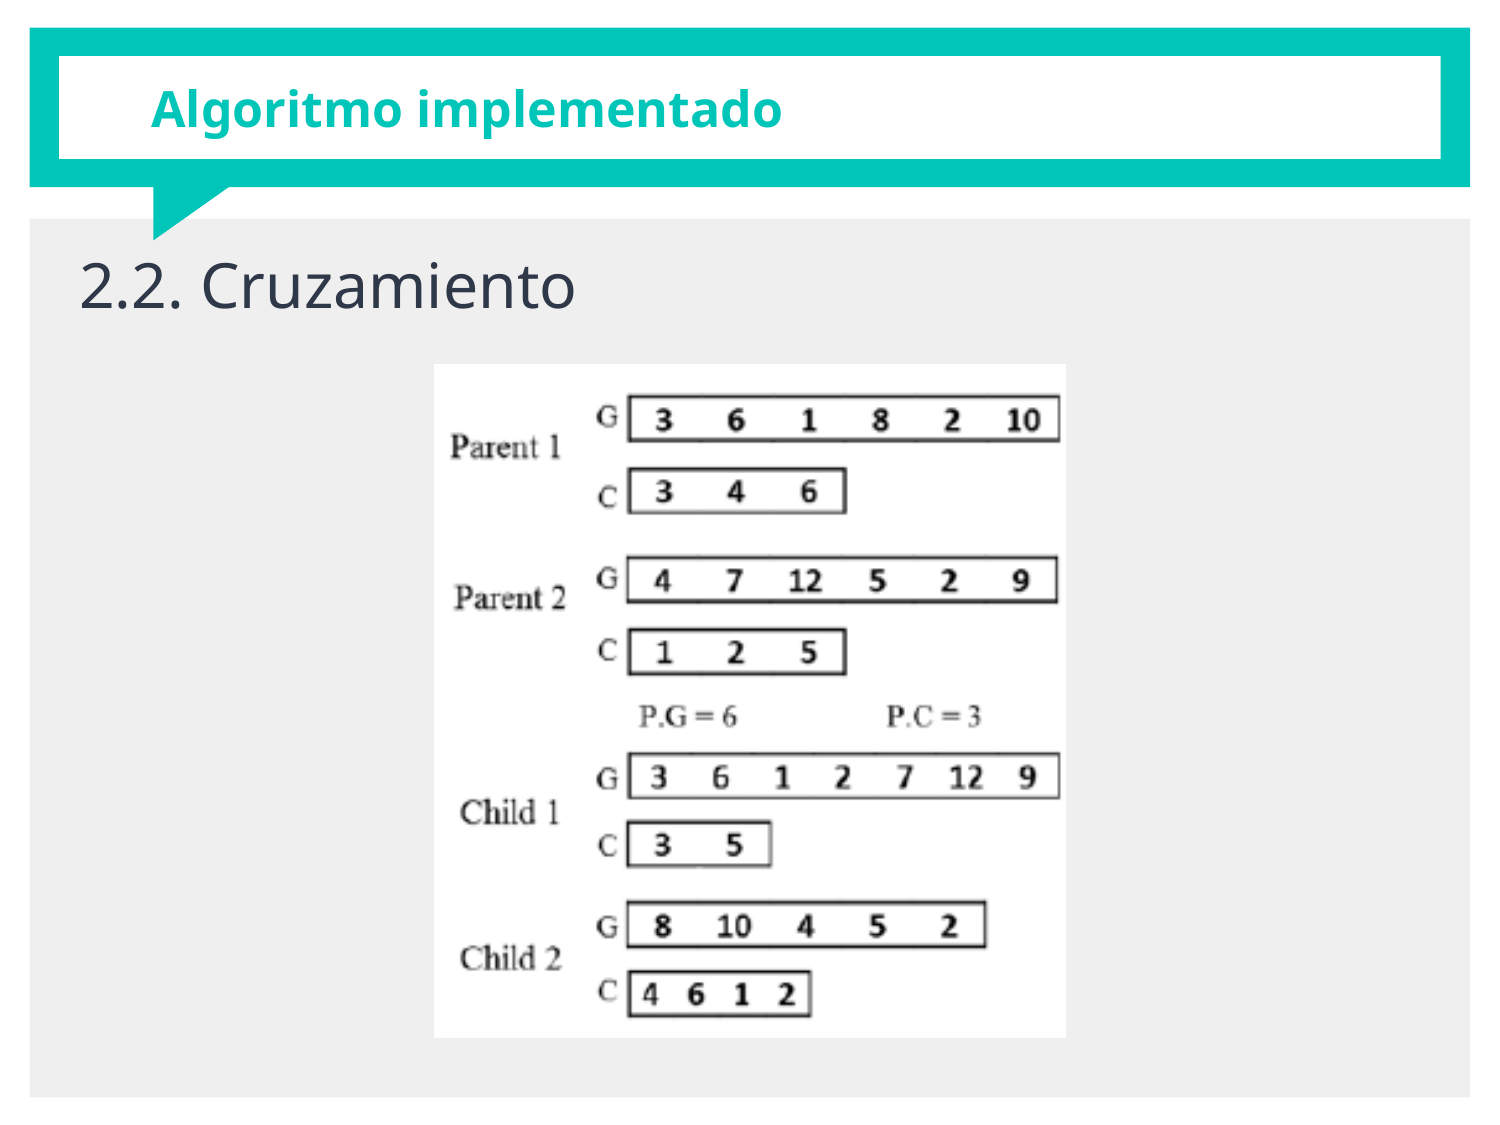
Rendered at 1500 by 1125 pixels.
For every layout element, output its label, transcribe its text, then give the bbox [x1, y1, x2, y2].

title Algoritmo implementado [136, 27, 1441, 188]
picture [434, 364, 1066, 1038]
list 2.2. Cruzamiento [64, 231, 1474, 1077]
